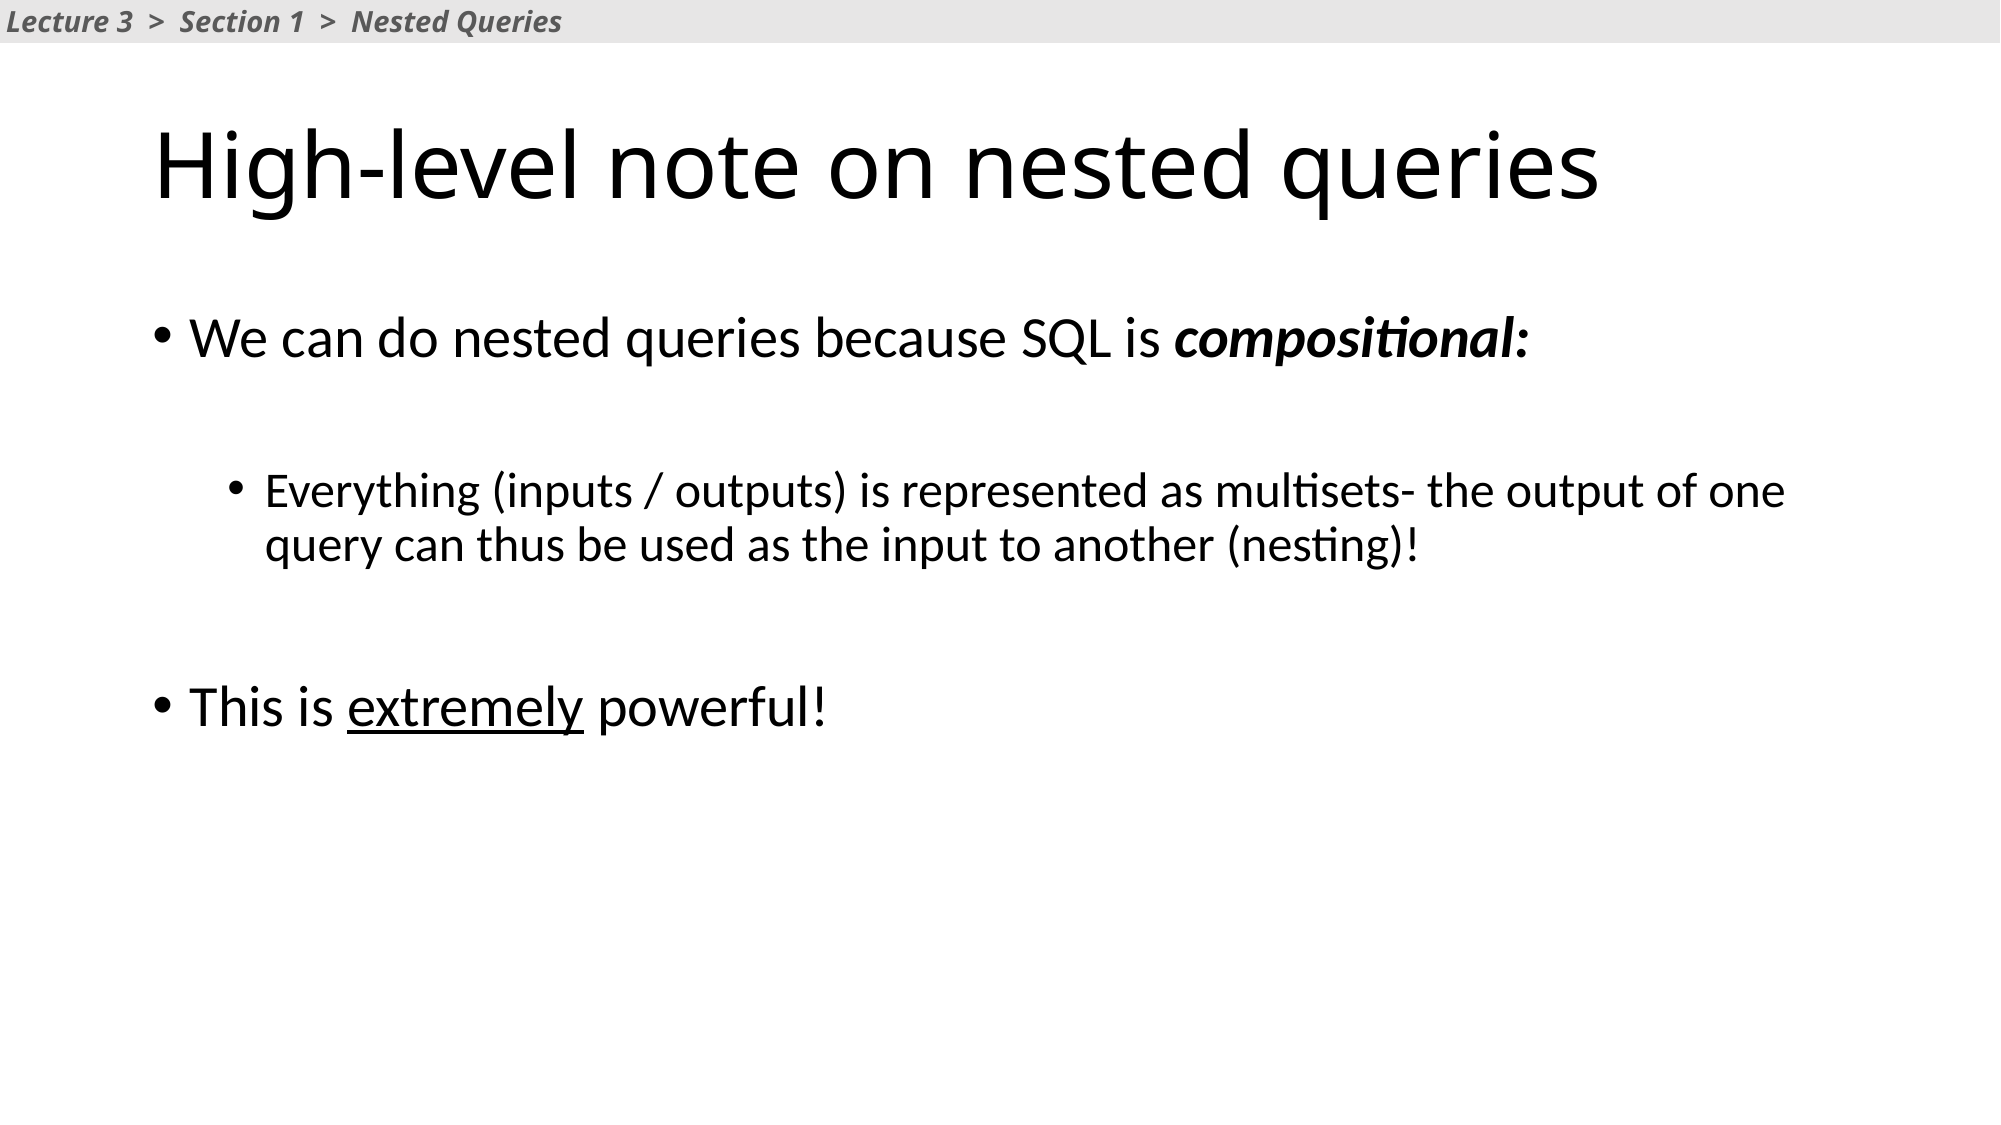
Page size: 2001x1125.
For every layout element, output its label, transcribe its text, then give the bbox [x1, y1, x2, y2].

title High-level note on nested queries [137, 59, 1863, 278]
list We can do nested queries because SQL is compositional: Everything (inputs / outputs) is represented as multisets- the output of one query can thus be used as the input to another (nesting)! This is extremely powerful! [137, 299, 1863, 1014]
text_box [0, 0, 2000, 47]
